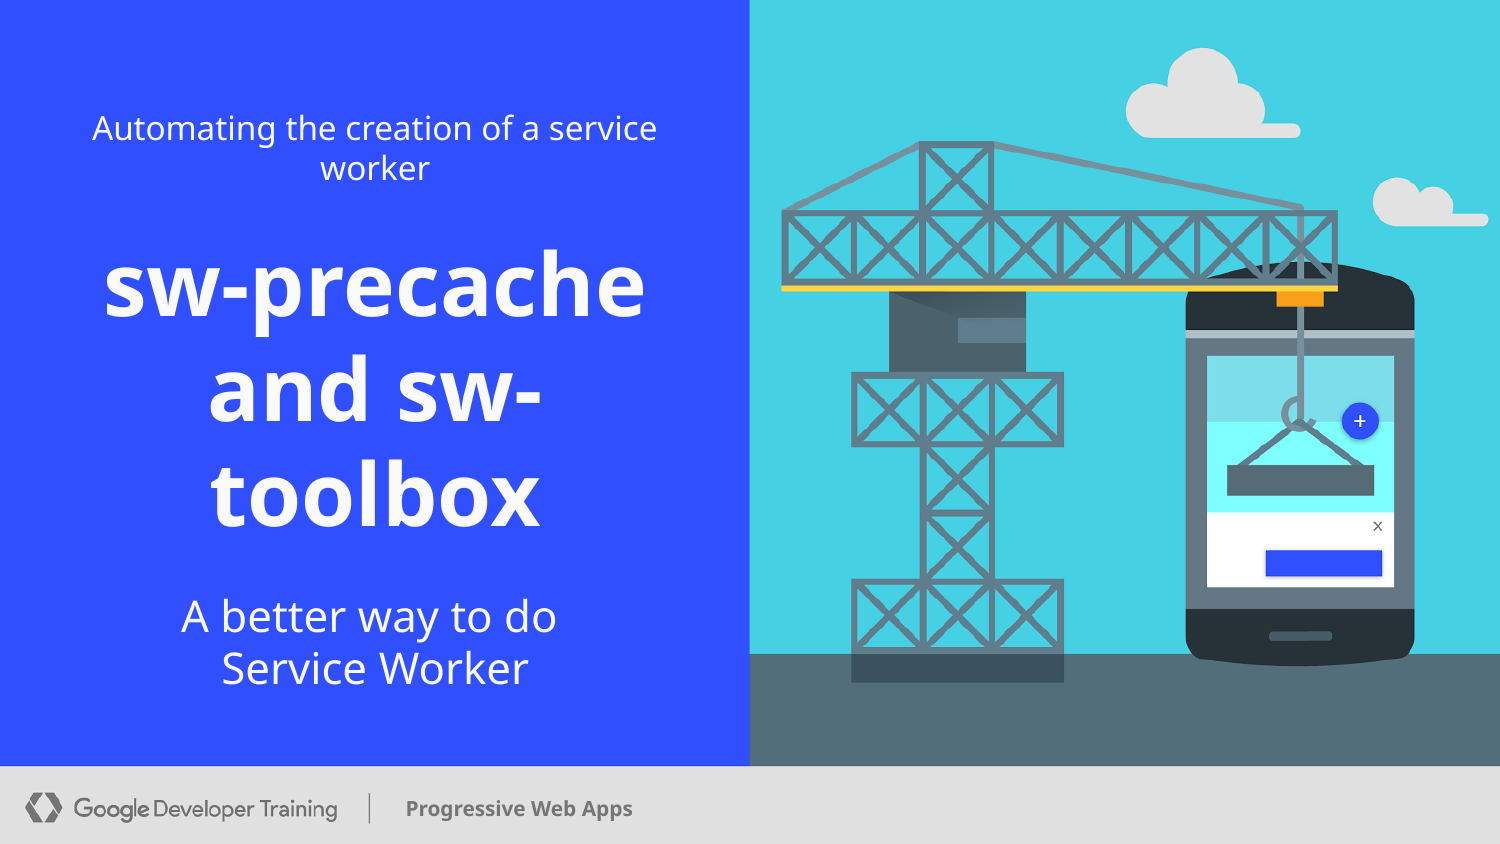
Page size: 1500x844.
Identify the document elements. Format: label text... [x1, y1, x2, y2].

picture [0, 0, 1500, 844]
subtitle A better way to do Service Worker [43, 573, 708, 777]
subtitle Automating the creation of a service worker [43, 92, 708, 179]
title sw-precache and sw-toolbox [43, 316, 708, 560]
